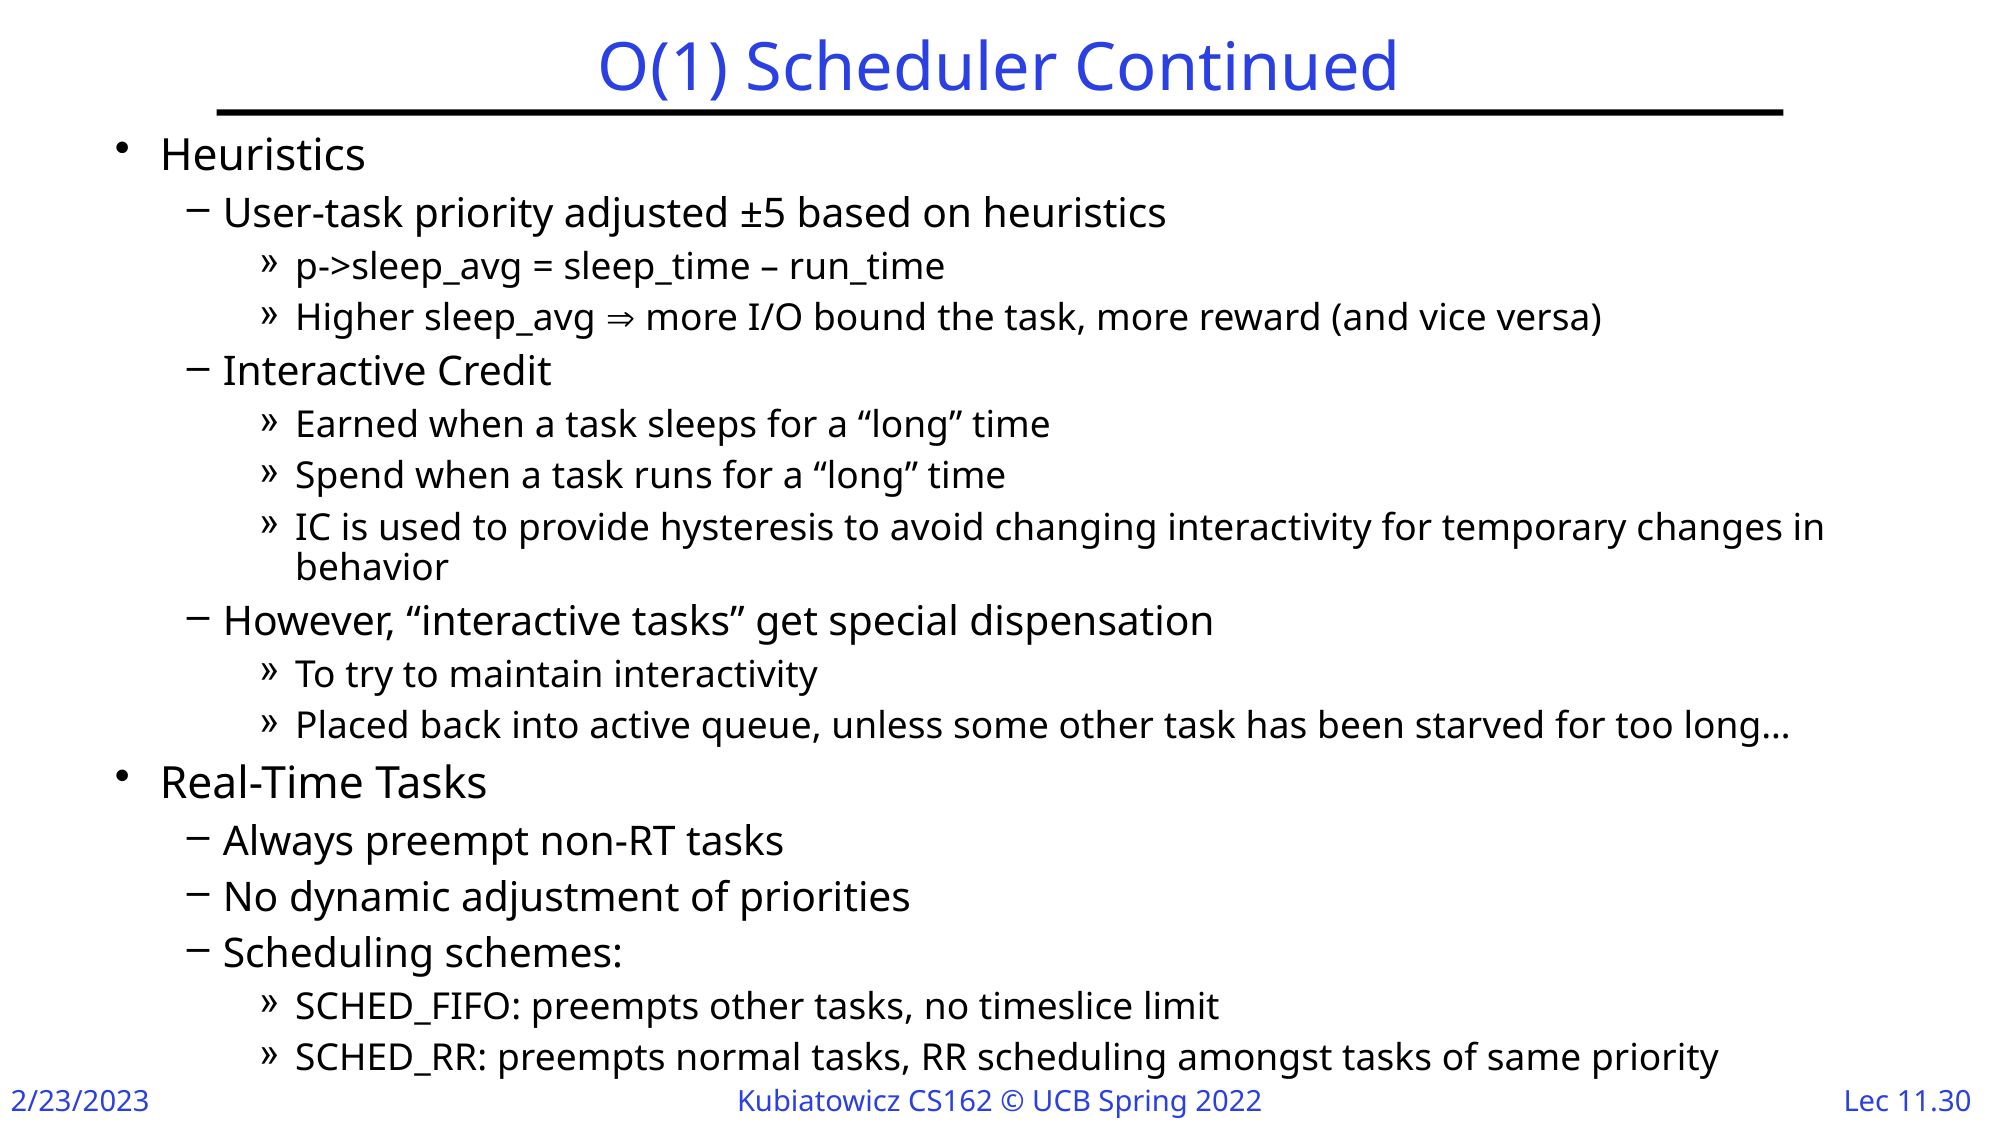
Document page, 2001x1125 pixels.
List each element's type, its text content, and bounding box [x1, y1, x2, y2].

list Heuristics User-task priority adjusted ±5 based on heuristics p->sleep_avg = sleep_time – run_time Higher sleep_avg  more I/O bound the task, more reward (and vice versa) Interactive Credit Earned when a task sleeps for a “long” time Spend when a task runs for a “long” time IC is used to provide hysteresis to avoid changing interactivity for temporary changes in behavior However, “interactive tasks” get special dispensation To try to maintain interactivity Placed back into active queue, unless some other task has been starved for too long… Real-Time Tasks Always preempt non-RT tasks No dynamic adjustment of priorities Scheduling schemes: SCHED_FIFO: preempts other tasks, no timeslice limit SCHED_RR: preempts normal tasks, RR scheduling amongst tasks of same priority [99, 125, 1950, 1088]
title O(1) Scheduler Continued [216, 24, 1784, 113]
